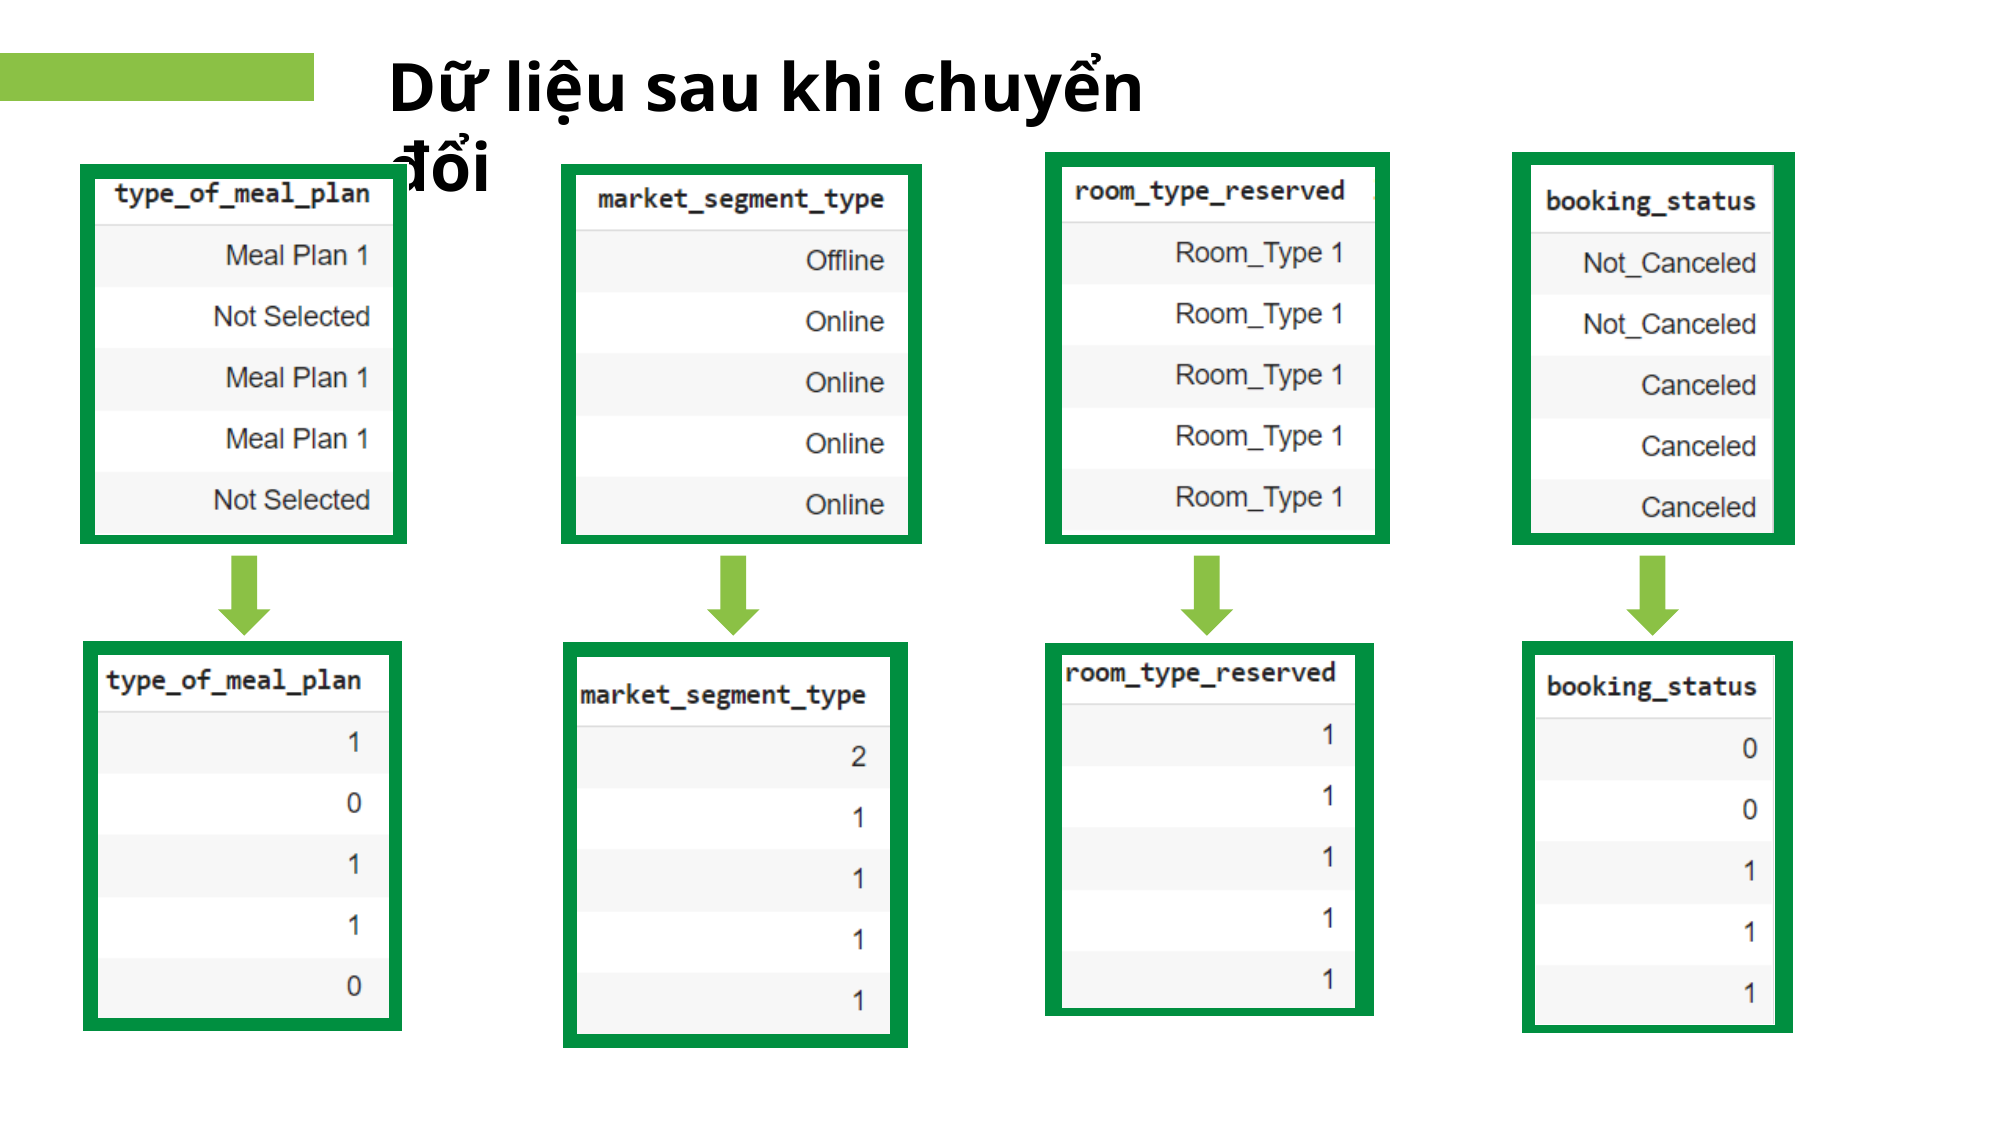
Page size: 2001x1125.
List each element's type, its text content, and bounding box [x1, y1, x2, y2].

text_box [1043, 641, 1376, 1018]
text_box [707, 555, 760, 636]
picture [1531, 165, 1774, 533]
picture [95, 179, 393, 535]
picture [98, 655, 389, 1019]
text_box [1626, 555, 1679, 636]
text_box [1520, 639, 1795, 1035]
text_box [1510, 150, 1797, 547]
text_box [1180, 555, 1234, 636]
text_box [217, 555, 271, 636]
text_box [559, 162, 924, 546]
text_box [77, 162, 409, 546]
picture [577, 657, 890, 1034]
text_box [81, 639, 404, 1033]
picture [576, 175, 909, 535]
picture [1535, 655, 1775, 1025]
text_box [561, 640, 910, 1050]
picture [1061, 655, 1355, 1008]
text_box Dữ liệu sau khi chuyển đổi [372, 37, 1208, 213]
text_box [1043, 150, 1392, 546]
picture [1062, 167, 1375, 535]
text_box [0, 53, 314, 101]
